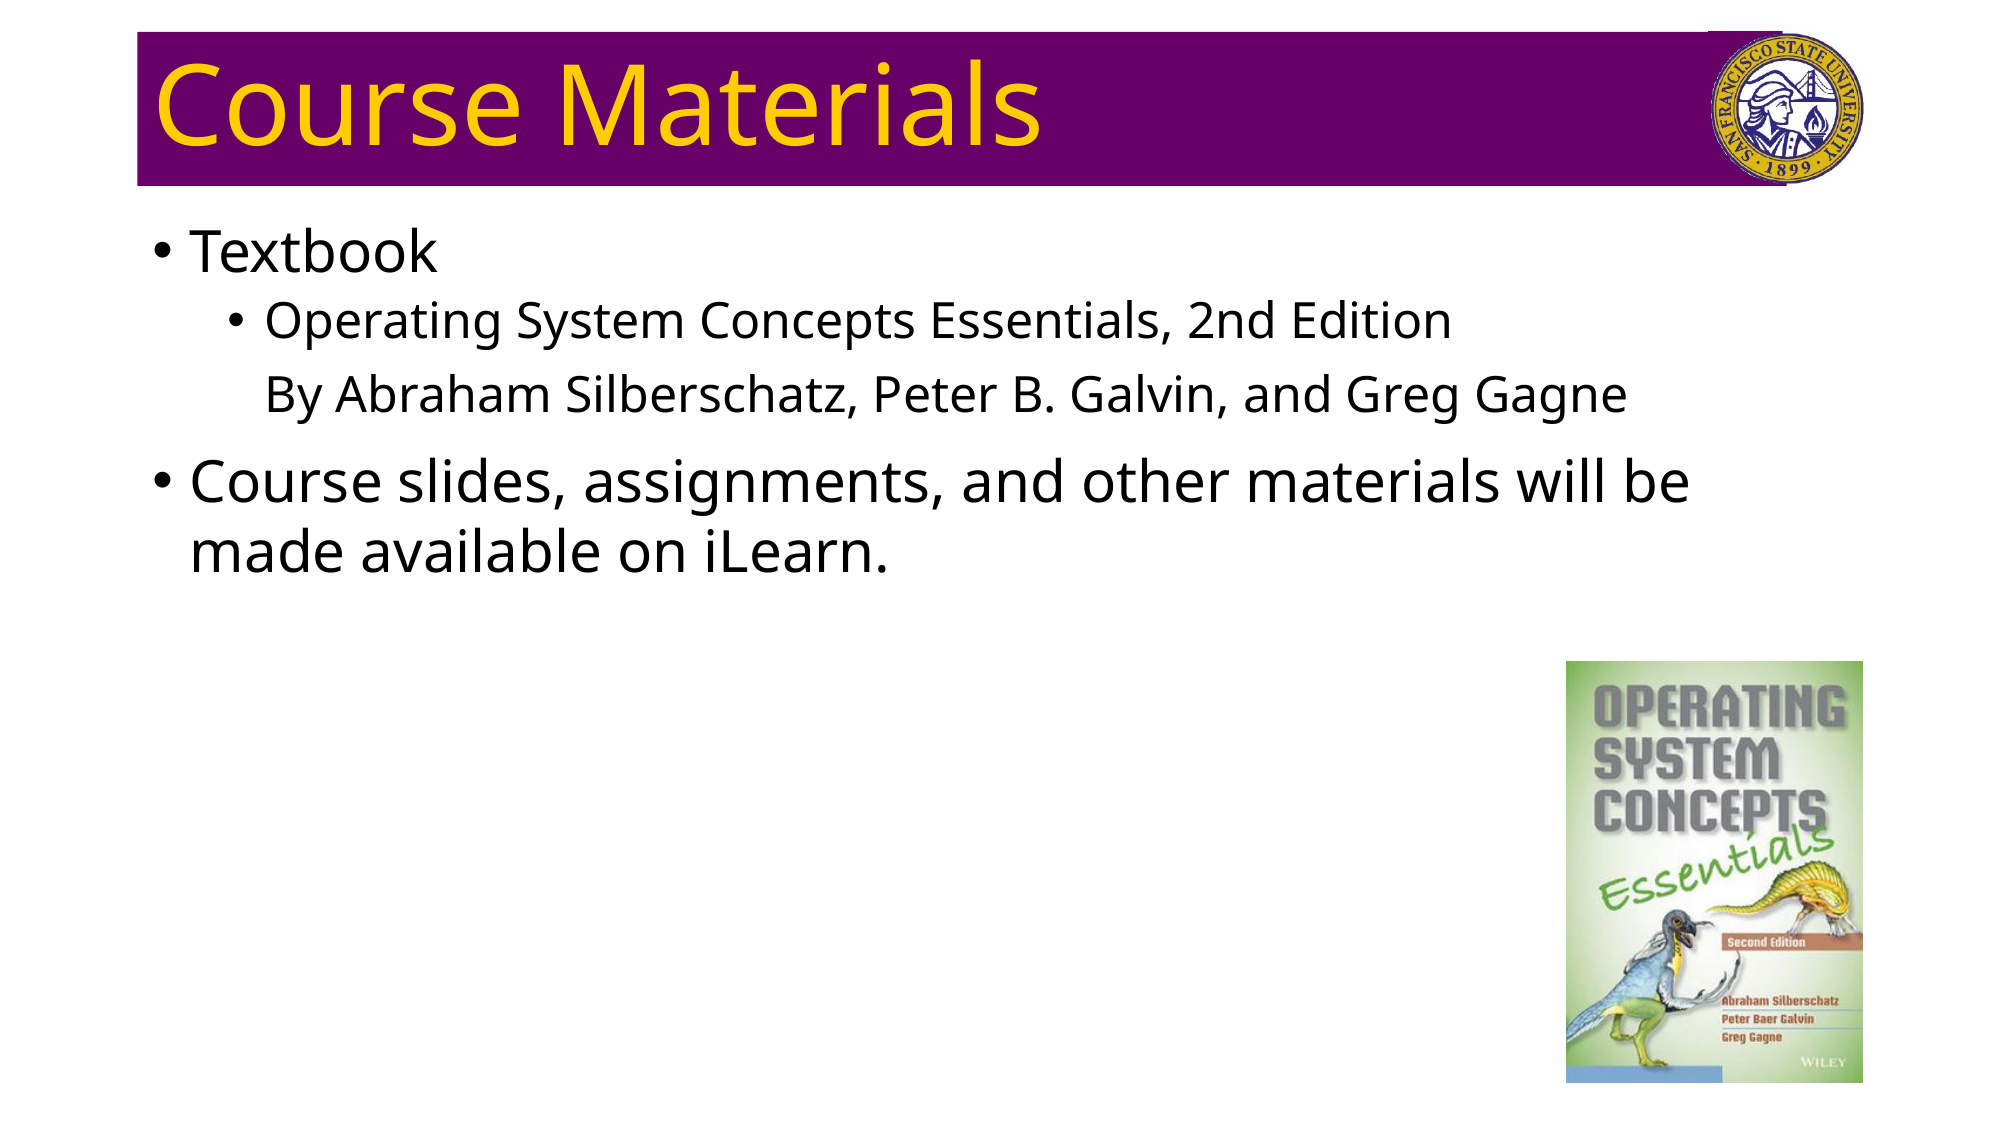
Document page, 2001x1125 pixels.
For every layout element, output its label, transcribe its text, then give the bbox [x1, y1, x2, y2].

title Course Materials [137, 31, 1711, 186]
picture [1711, 31, 1865, 186]
picture [1566, 661, 1863, 1083]
list Textbook Operating System Concepts Essentials, 2nd Edition By Abraham Silberschatz, Peter B. Galvin, and Greg Gagne Course slides, assignments, and other materials will be made available on iLearn. [137, 207, 1863, 1083]
